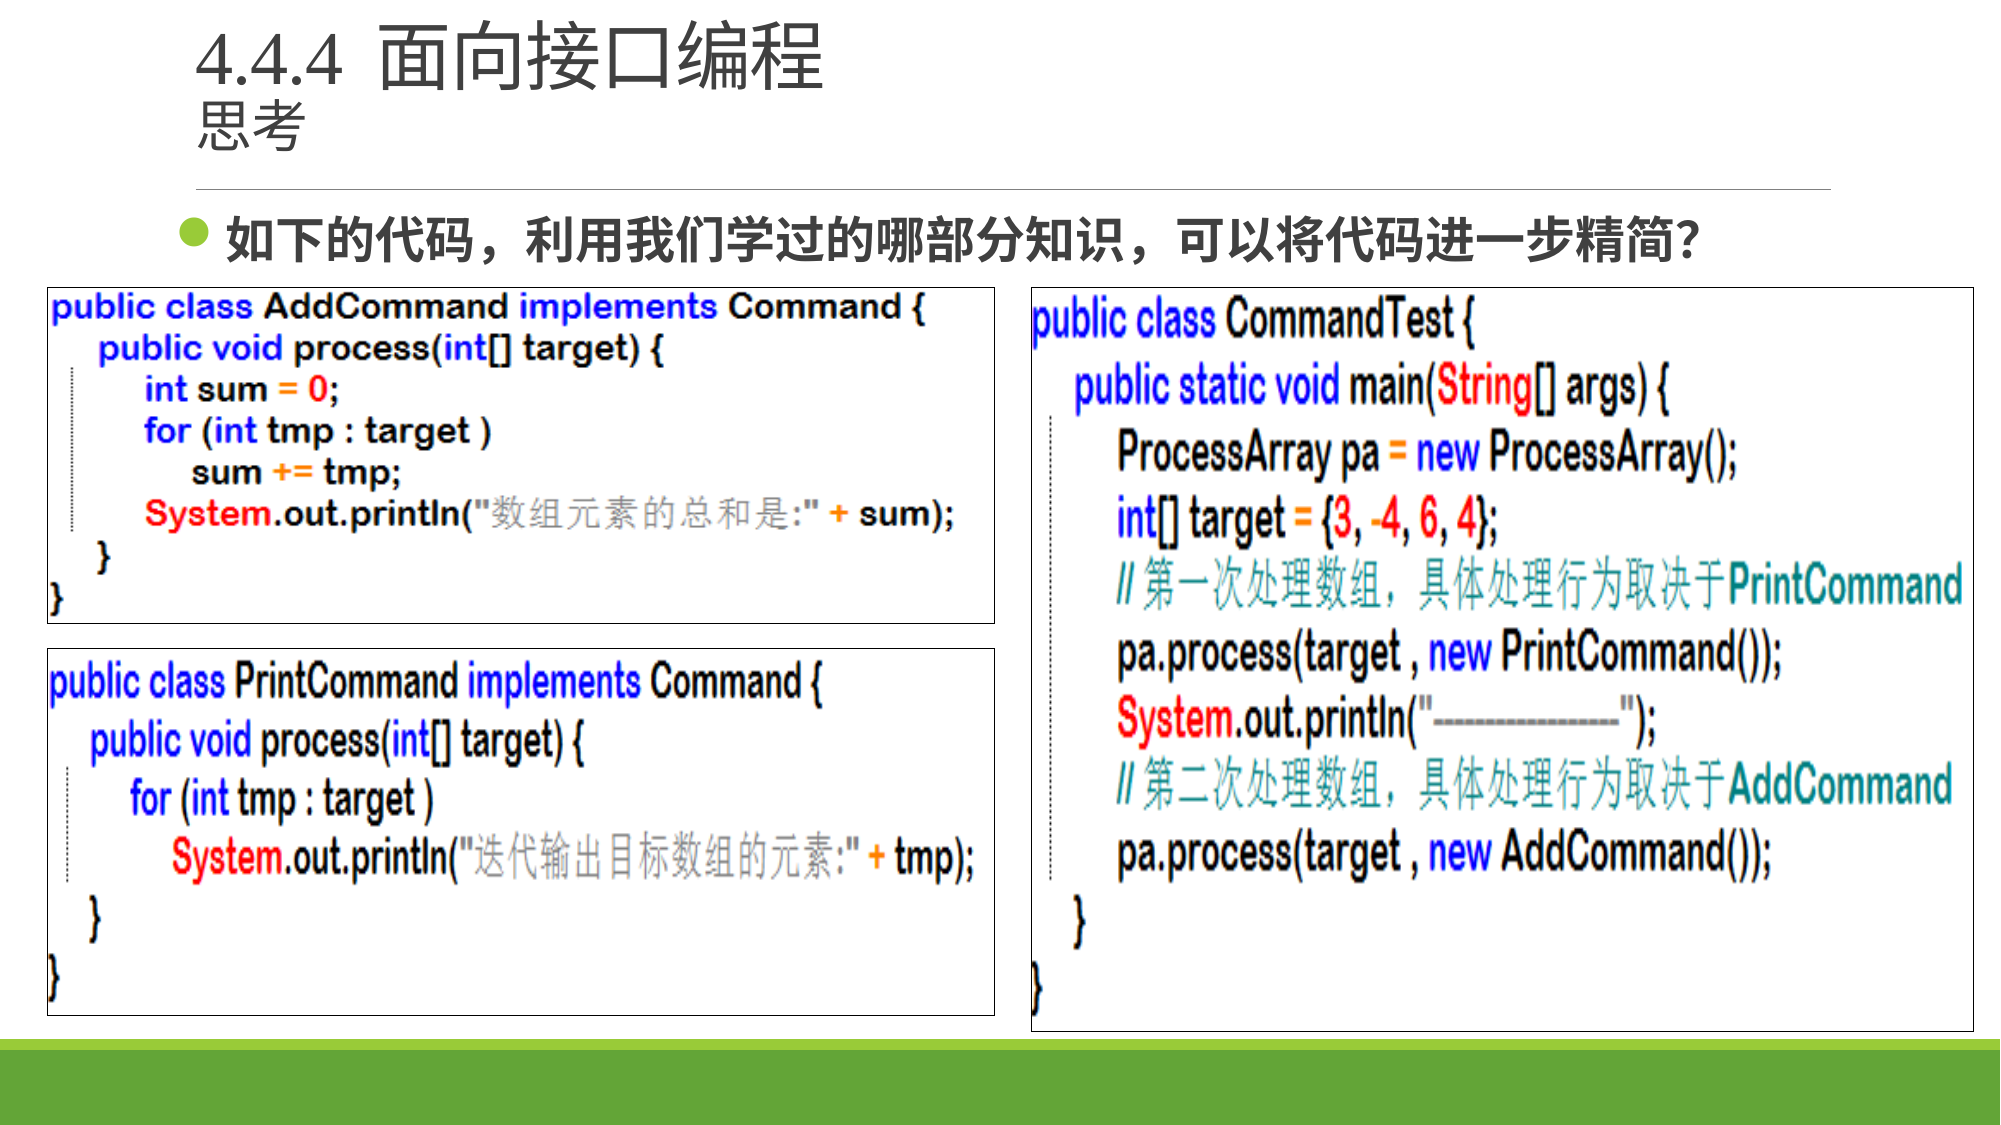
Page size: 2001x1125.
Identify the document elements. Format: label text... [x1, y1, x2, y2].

title 4.4.4 面向接口编程 思考 [180, 14, 1831, 167]
picture [46, 286, 995, 624]
list 如下的代码，利用我们学过的哪部分知识，可以将代码进一步精简？ [175, 201, 1826, 288]
picture [46, 648, 995, 1016]
picture [1030, 286, 1974, 1032]
